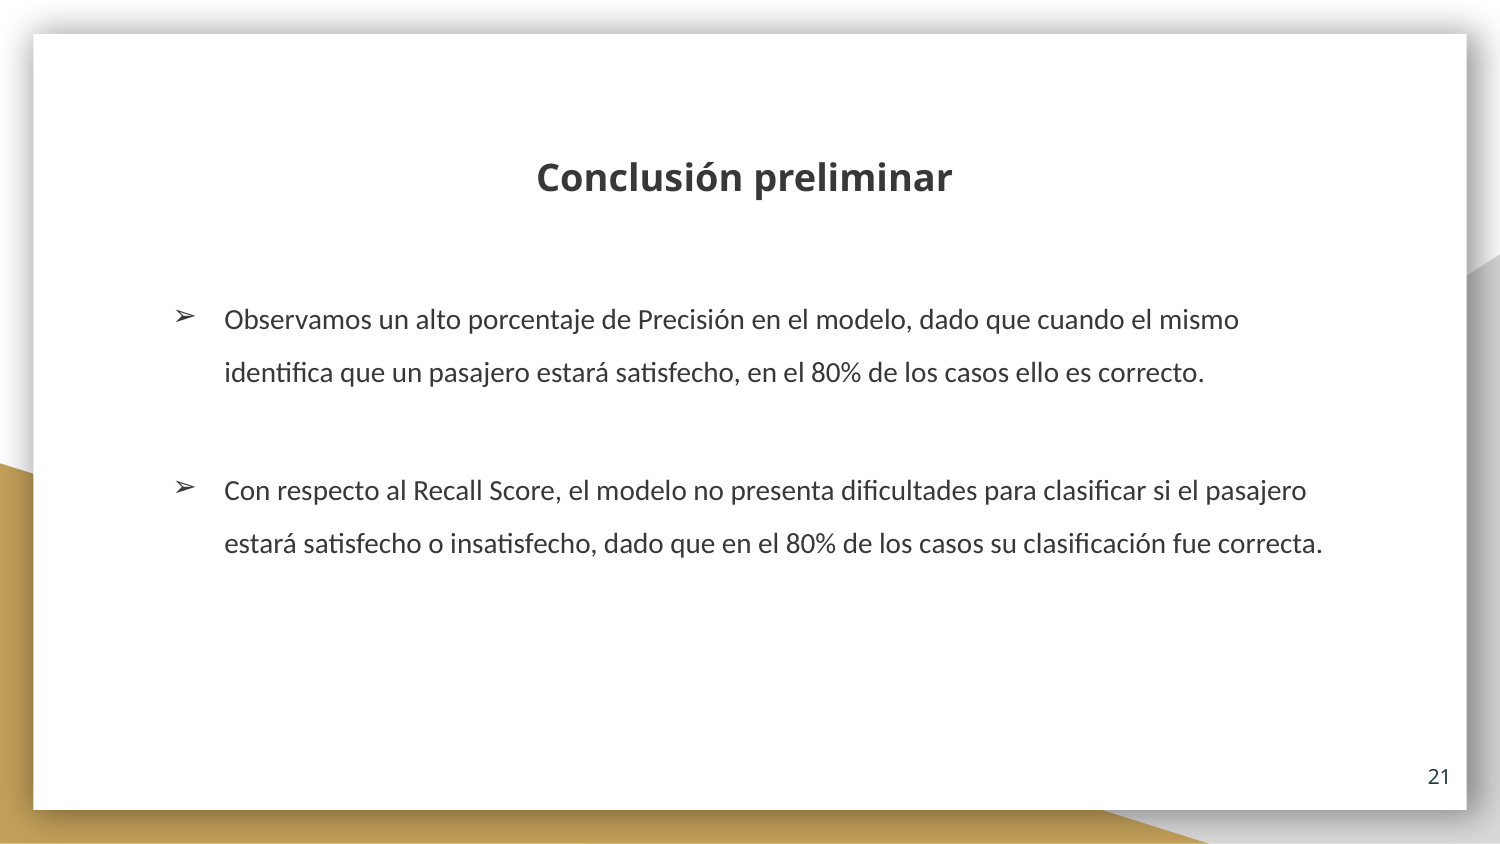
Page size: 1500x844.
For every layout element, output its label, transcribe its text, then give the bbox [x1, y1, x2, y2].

title Conclusión preliminar [134, 138, 1366, 231]
list Observamos un alto porcentaje de Precisión en el modelo, dado que cuando el mismo identifica que un pasajero estará satisfecho, en el 80% de los casos ello es correcto. Con respecto al Recall Score, el modelo no presenta dificultades para clasificar si el pasajero estará satisfecho o insatisfecho, dado que en el 80% de los casos su clasificación fue correcta. [134, 268, 1366, 670]
slide_number ‹#› [1376, 745, 1467, 810]
